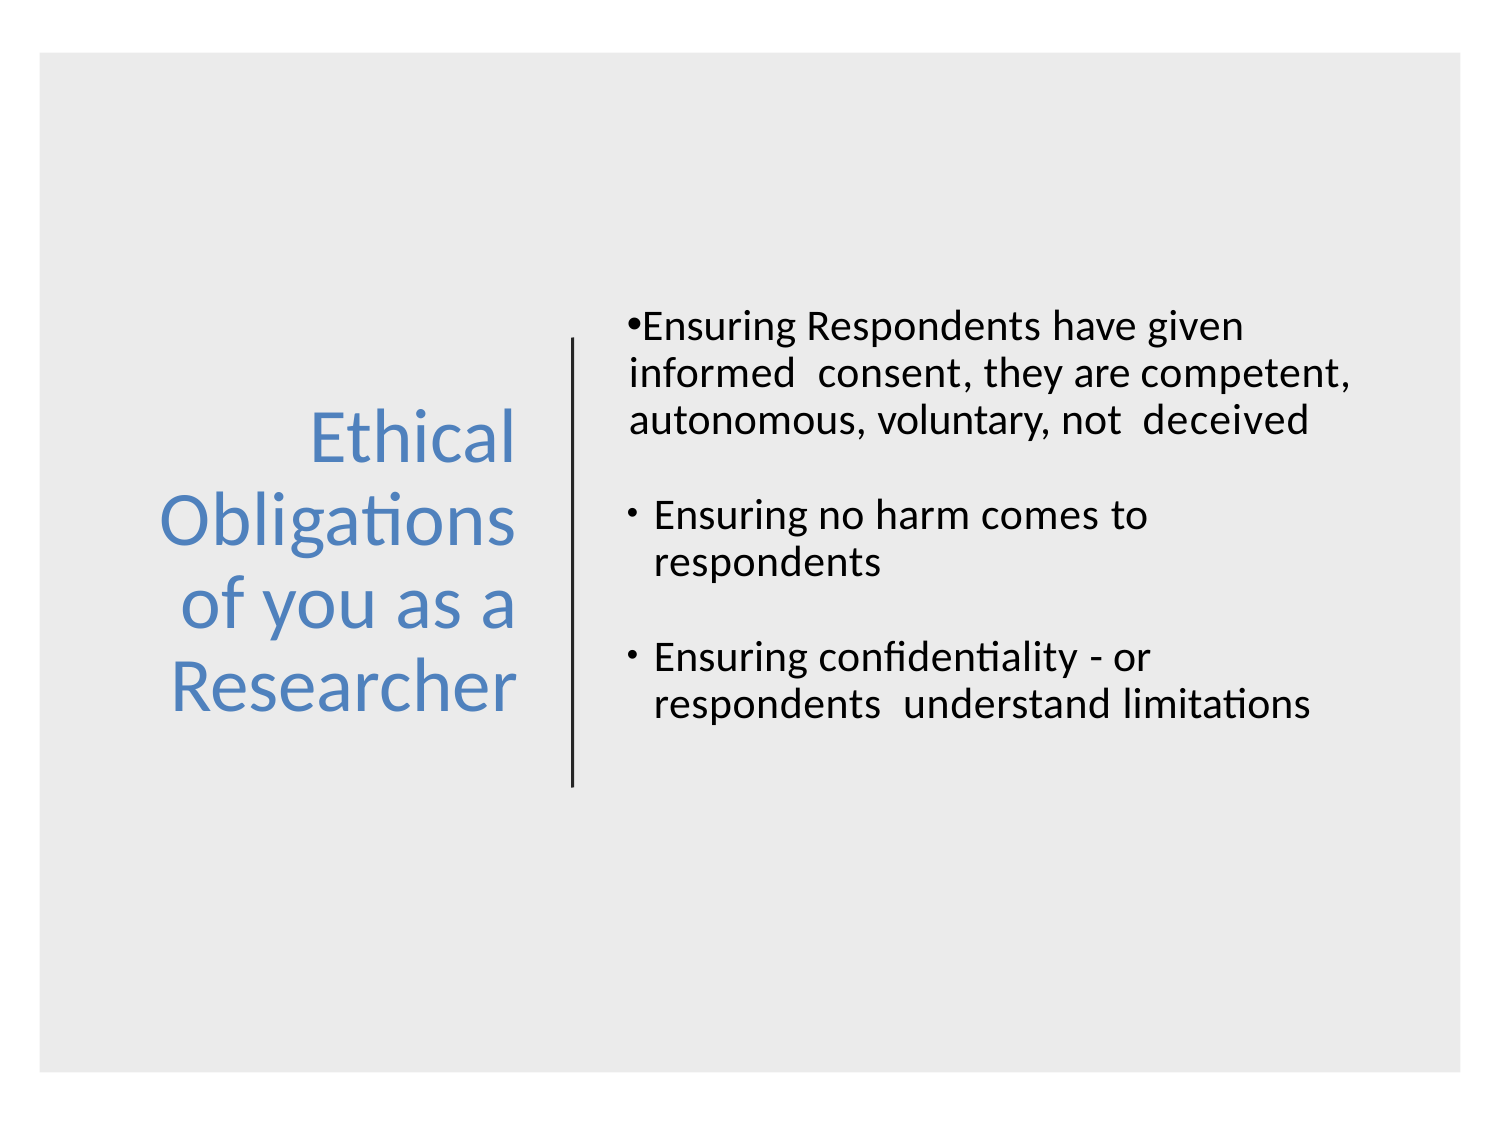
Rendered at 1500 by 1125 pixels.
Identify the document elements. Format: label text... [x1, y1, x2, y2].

text_box Ensuring Respondents have given informed consent, they are competent, autonomous, voluntary, not deceived Ensuring no harm comes to respondents Ensuring confidentiality - or respondents understand limitations [612, 158, 1397, 967]
text_box [37, 50, 1462, 1074]
text_box Ethical Obligations of you as a Researcher [103, 158, 533, 967]
